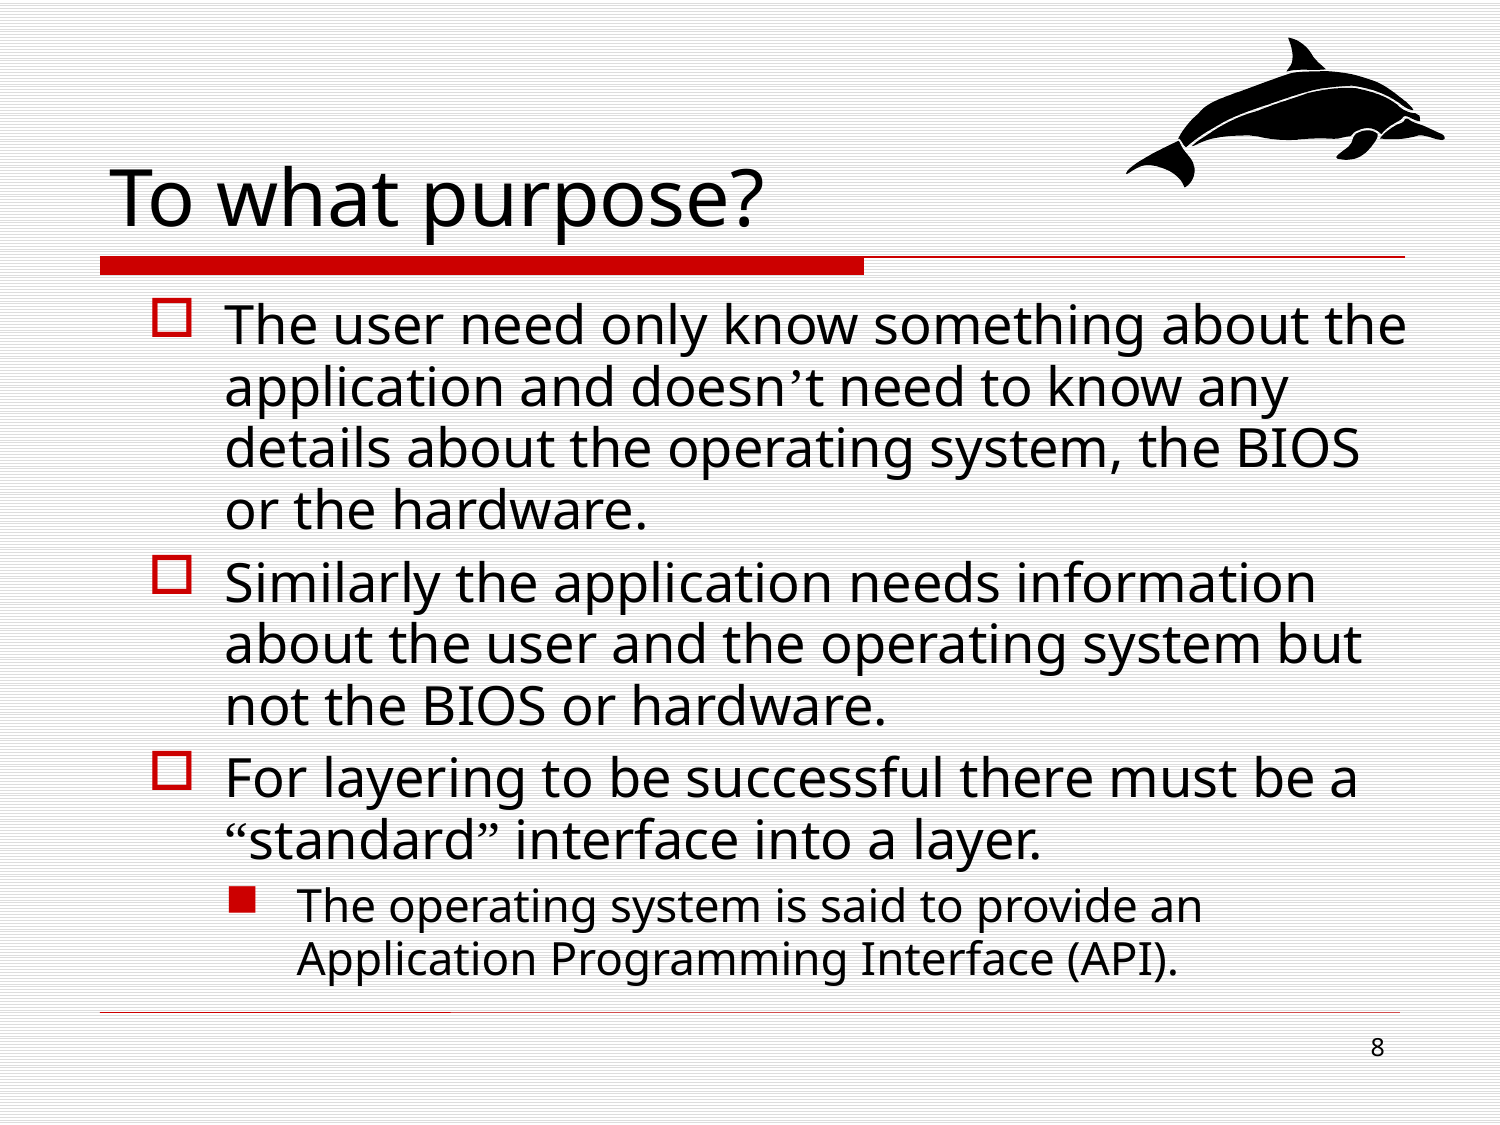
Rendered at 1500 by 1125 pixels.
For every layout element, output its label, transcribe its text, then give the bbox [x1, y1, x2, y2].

footer [512, 1024, 988, 1103]
picture [1124, 37, 1445, 188]
slide_number [99, 1024, 426, 1103]
list The user need only know something about the application and doesn’t need to know any details about the operating system, the BIOS or the hardware. Similarly the application needs information about the user and the operating system but not the BIOS or hardware. For layering to be successful there must be a “standard” interface into a layer. The operating system is said to provide an Application Programming Interface (API). [132, 287, 1439, 988]
slide_number 8 [1074, 1024, 1401, 1103]
title To what purpose? [94, 50, 1407, 250]
